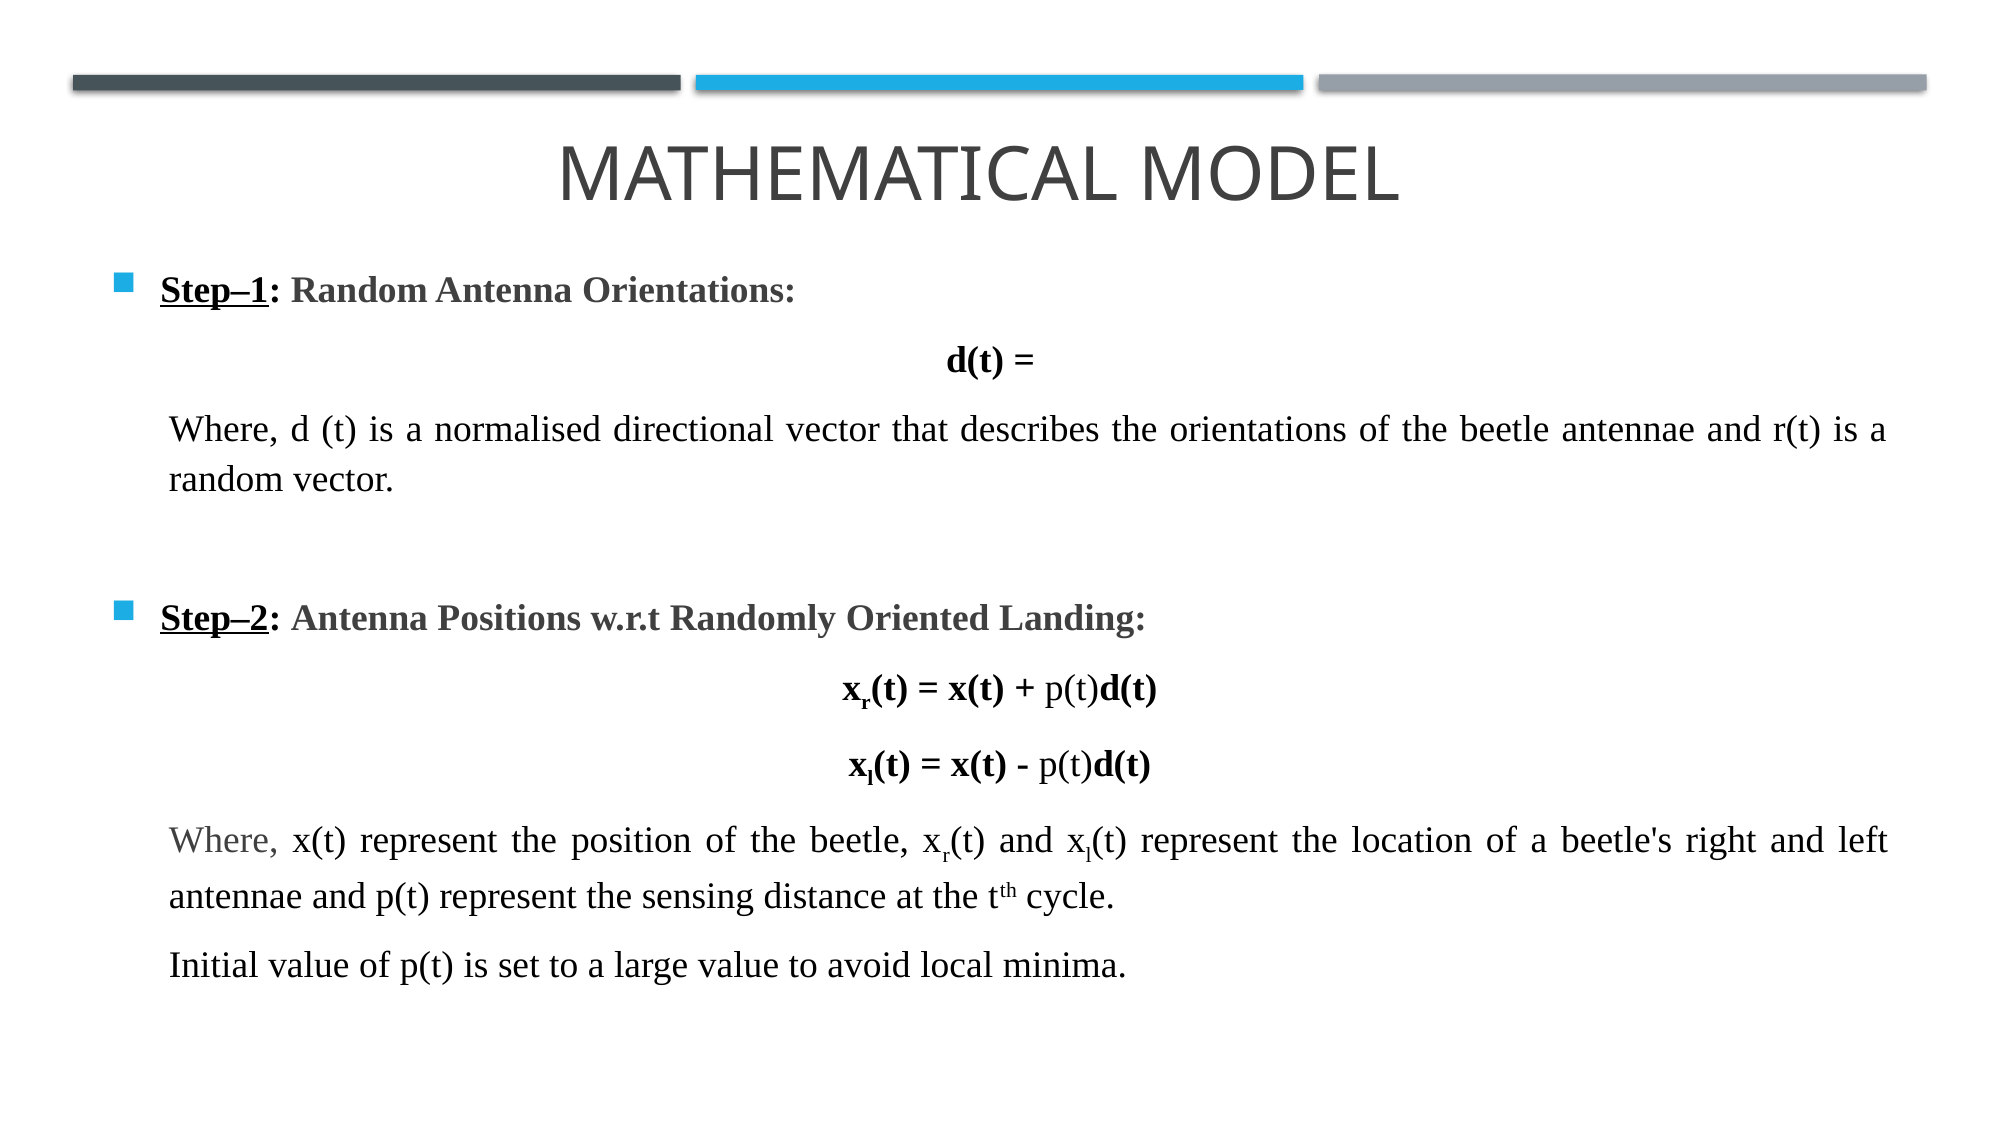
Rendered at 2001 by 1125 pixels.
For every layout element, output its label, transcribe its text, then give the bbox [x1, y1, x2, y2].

title Mathematical Model [74, 100, 1884, 224]
